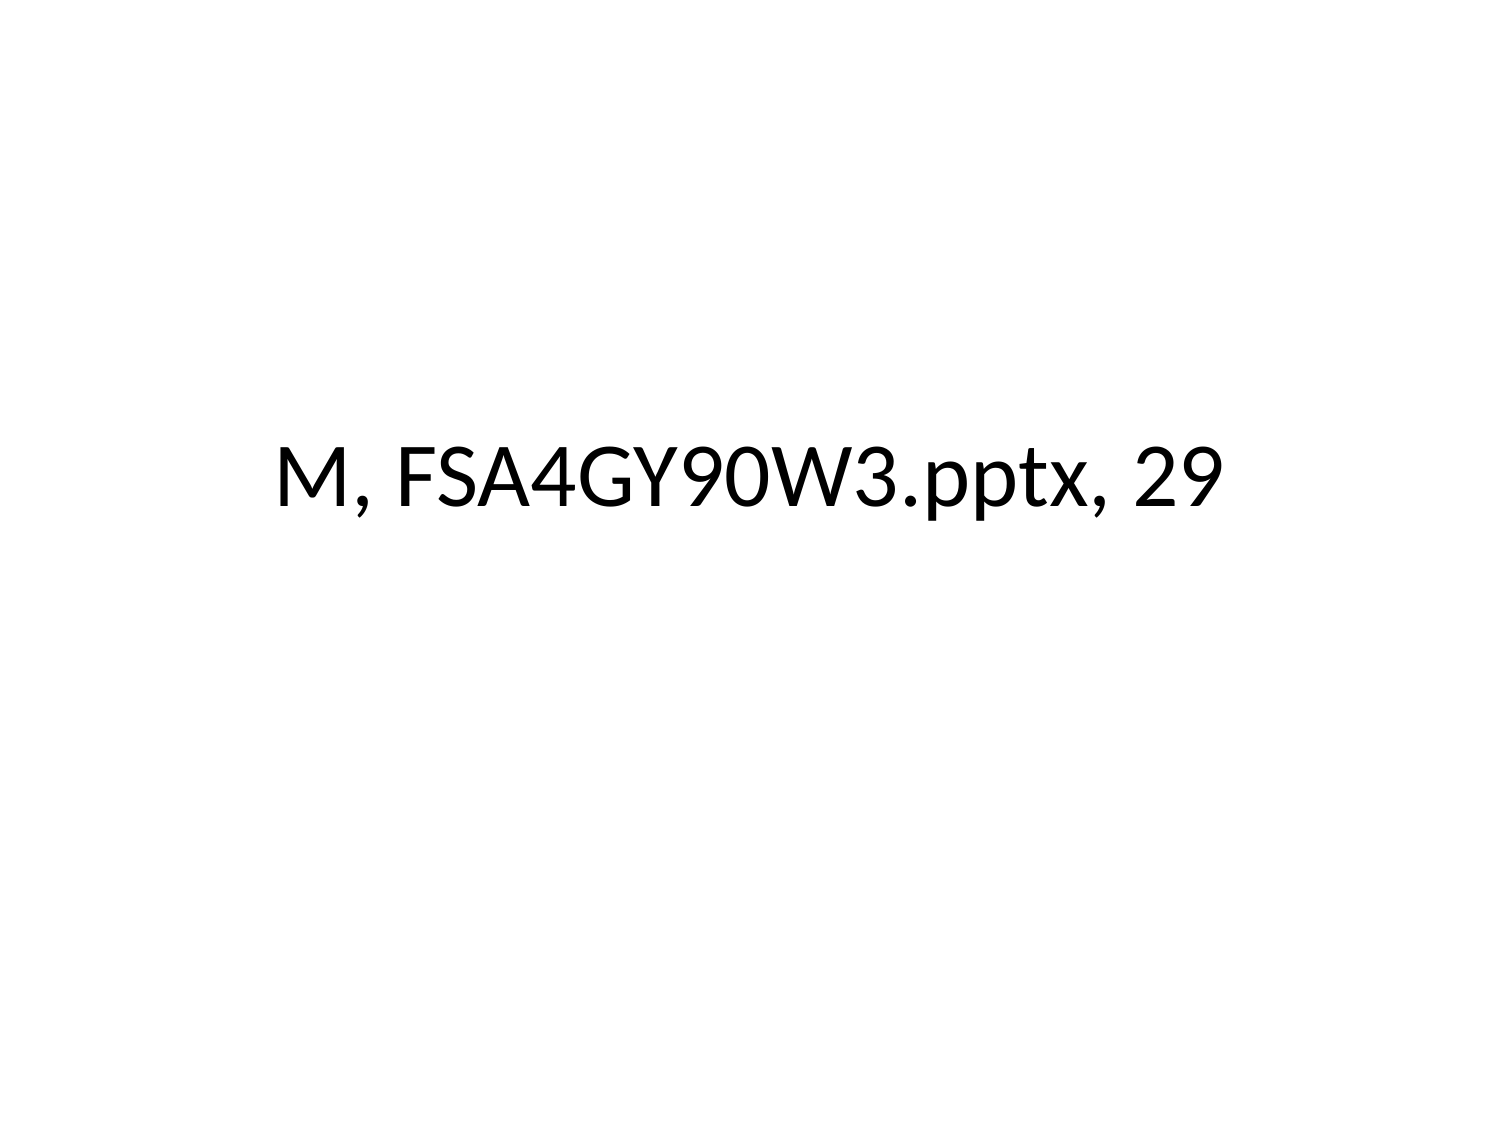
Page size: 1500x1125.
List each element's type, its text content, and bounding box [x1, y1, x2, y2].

title M, FSA4GY90W3.pptx, 29 [112, 349, 1388, 591]
